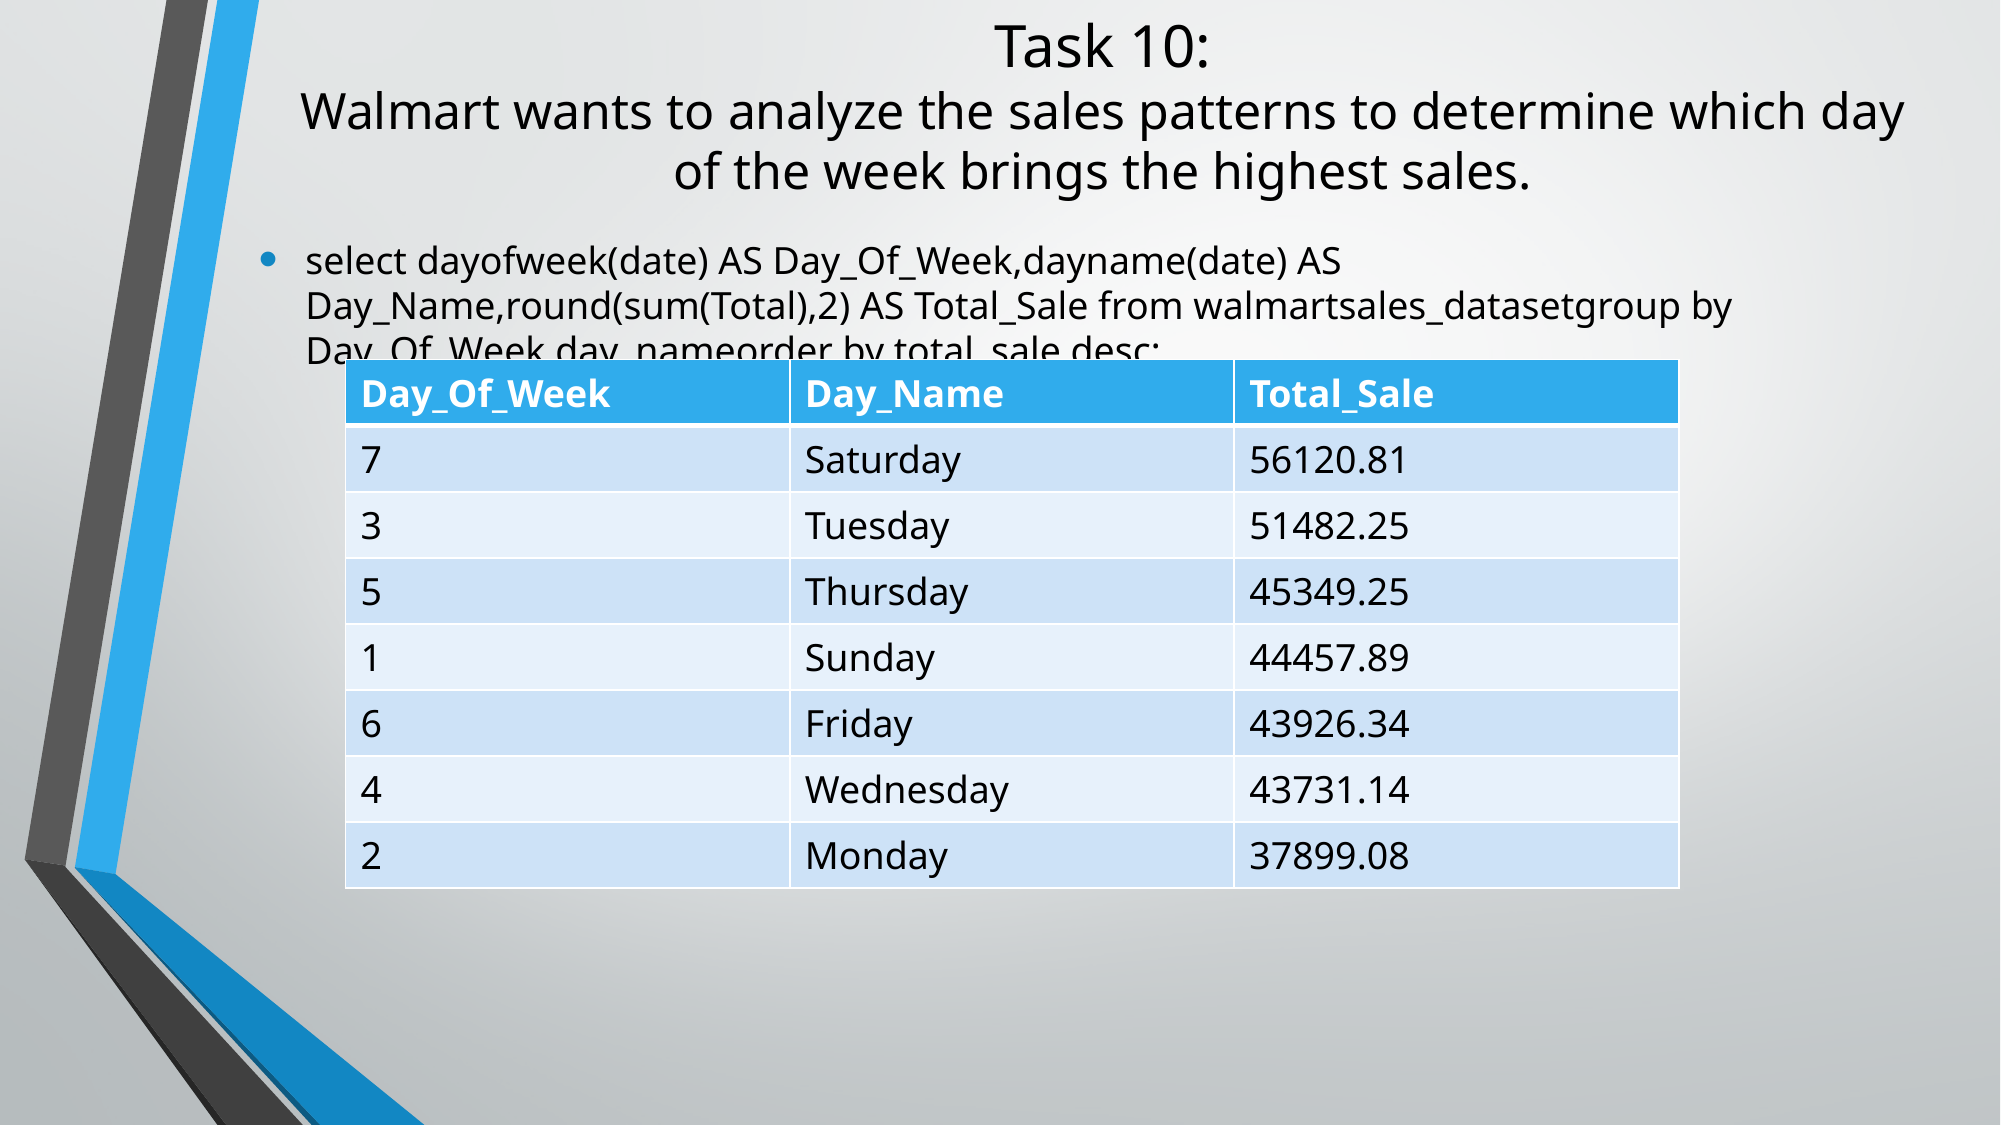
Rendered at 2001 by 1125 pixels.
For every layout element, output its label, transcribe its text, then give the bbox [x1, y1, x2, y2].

table_cell Friday [791, 691, 1233, 755]
table_cell Wednesday [791, 757, 1233, 821]
table_cell 5 [346, 559, 789, 623]
table_cell Tuesday [791, 493, 1233, 557]
table_cell Monday [791, 823, 1233, 887]
table_cell 37899.08 [1235, 823, 1678, 887]
table_cell 3 [346, 493, 789, 557]
table_cell 6 [346, 691, 789, 755]
table_cell Sunday [791, 625, 1233, 689]
table_cell 43731.14 [1235, 757, 1678, 821]
table_cell 2 [346, 823, 789, 887]
table_header Day_Of_Week [346, 360, 789, 423]
table_cell Thursday [791, 559, 1233, 623]
table_cell 44457.89 [1235, 625, 1678, 689]
title Task 10: Walmart wants to analyze the sales patterns to determine which day of the week brings the highest sales. [281, 0, 1925, 210]
table_header Day_Name [791, 360, 1233, 423]
table_header Total_Sale [1235, 360, 1678, 423]
table_cell 43926.34 [1235, 691, 1678, 755]
table_cell 56120.81 [1235, 428, 1678, 491]
table_cell 45349.25 [1235, 559, 1678, 623]
table_cell 51482.25 [1235, 493, 1678, 557]
list select dayofweek(date) AS Day_Of_Week,dayname(date) AS Day_Name,round(sum(Total),2) AS Total_Sale from walmartsales_datasetgroup by Day_Of_Week,day_nameorder by total_sale desc; [243, 229, 1887, 950]
table_cell 7 [346, 428, 789, 491]
table_cell 1 [346, 625, 789, 689]
table_cell Saturday [791, 428, 1233, 491]
table_cell 4 [346, 757, 789, 821]
